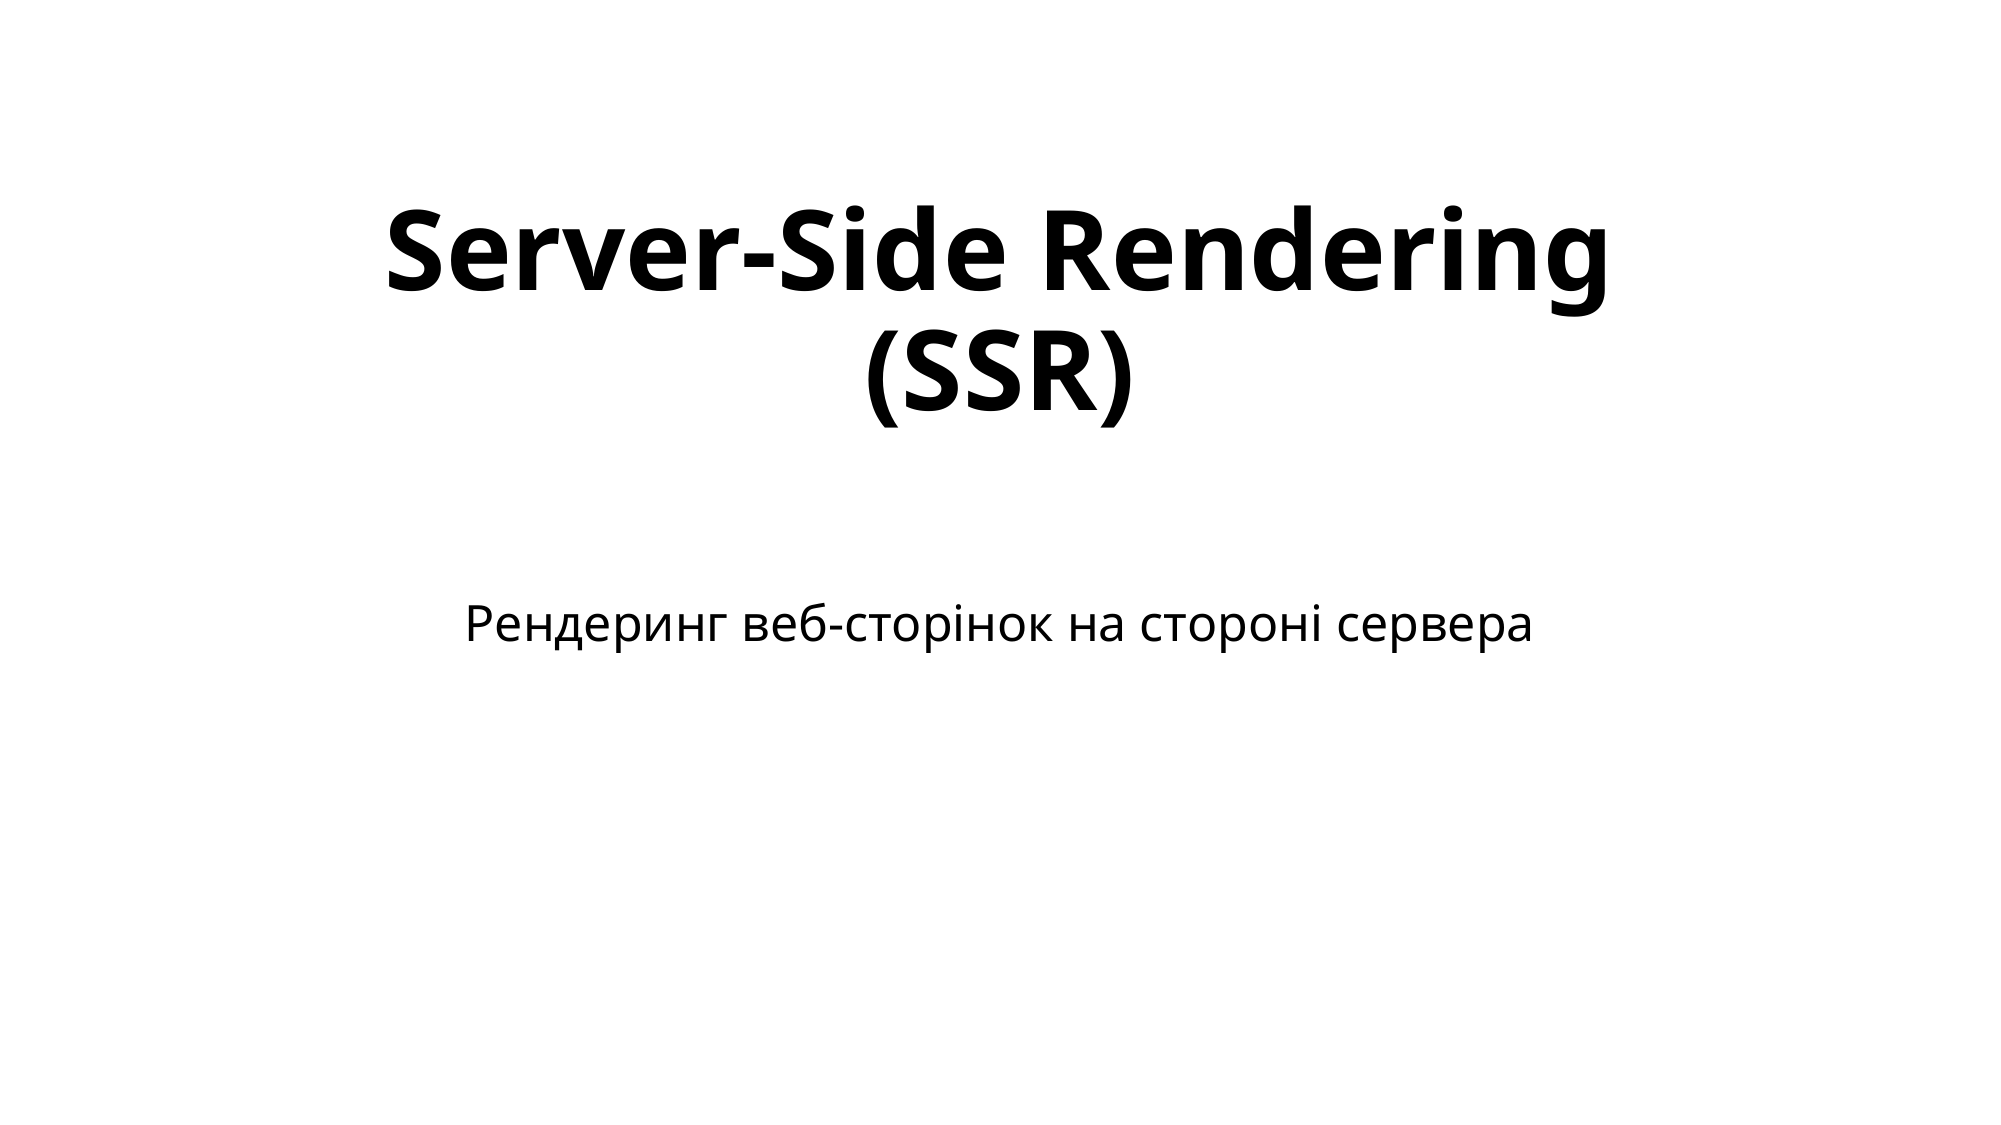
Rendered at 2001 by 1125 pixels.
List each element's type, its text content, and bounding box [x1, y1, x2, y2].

subtitle Рендеринг веб-сторінок на стороні сервера [249, 590, 1750, 863]
title Server-Side Rendering (SSR) [249, 184, 1750, 576]
